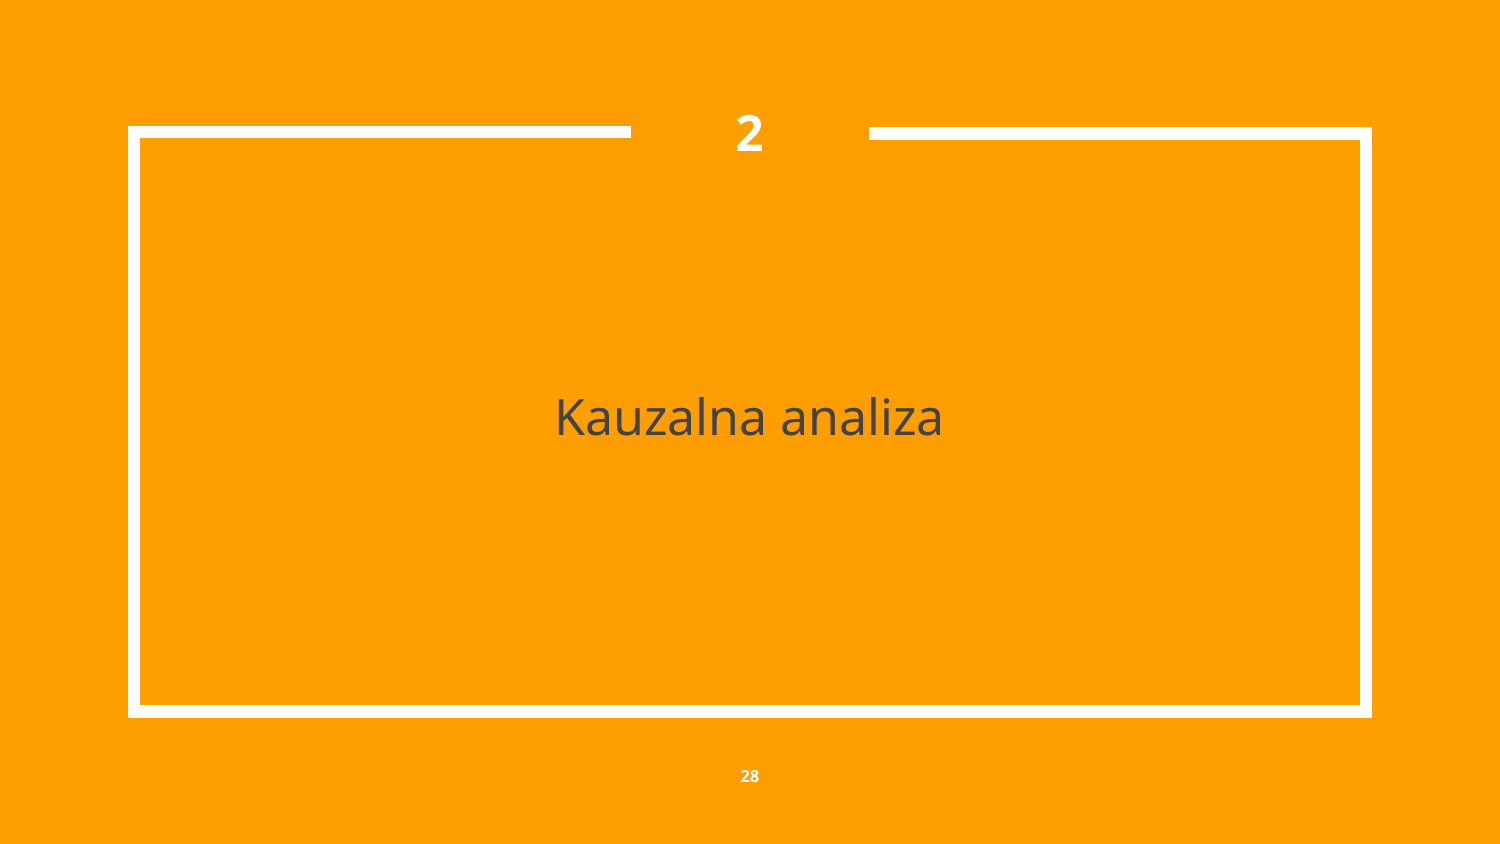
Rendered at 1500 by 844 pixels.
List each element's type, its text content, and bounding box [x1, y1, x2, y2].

title Kauzalna analiza [317, 371, 1183, 445]
text_box 2 [633, 86, 867, 178]
slide_number ‹#› [0, 711, 1500, 844]
